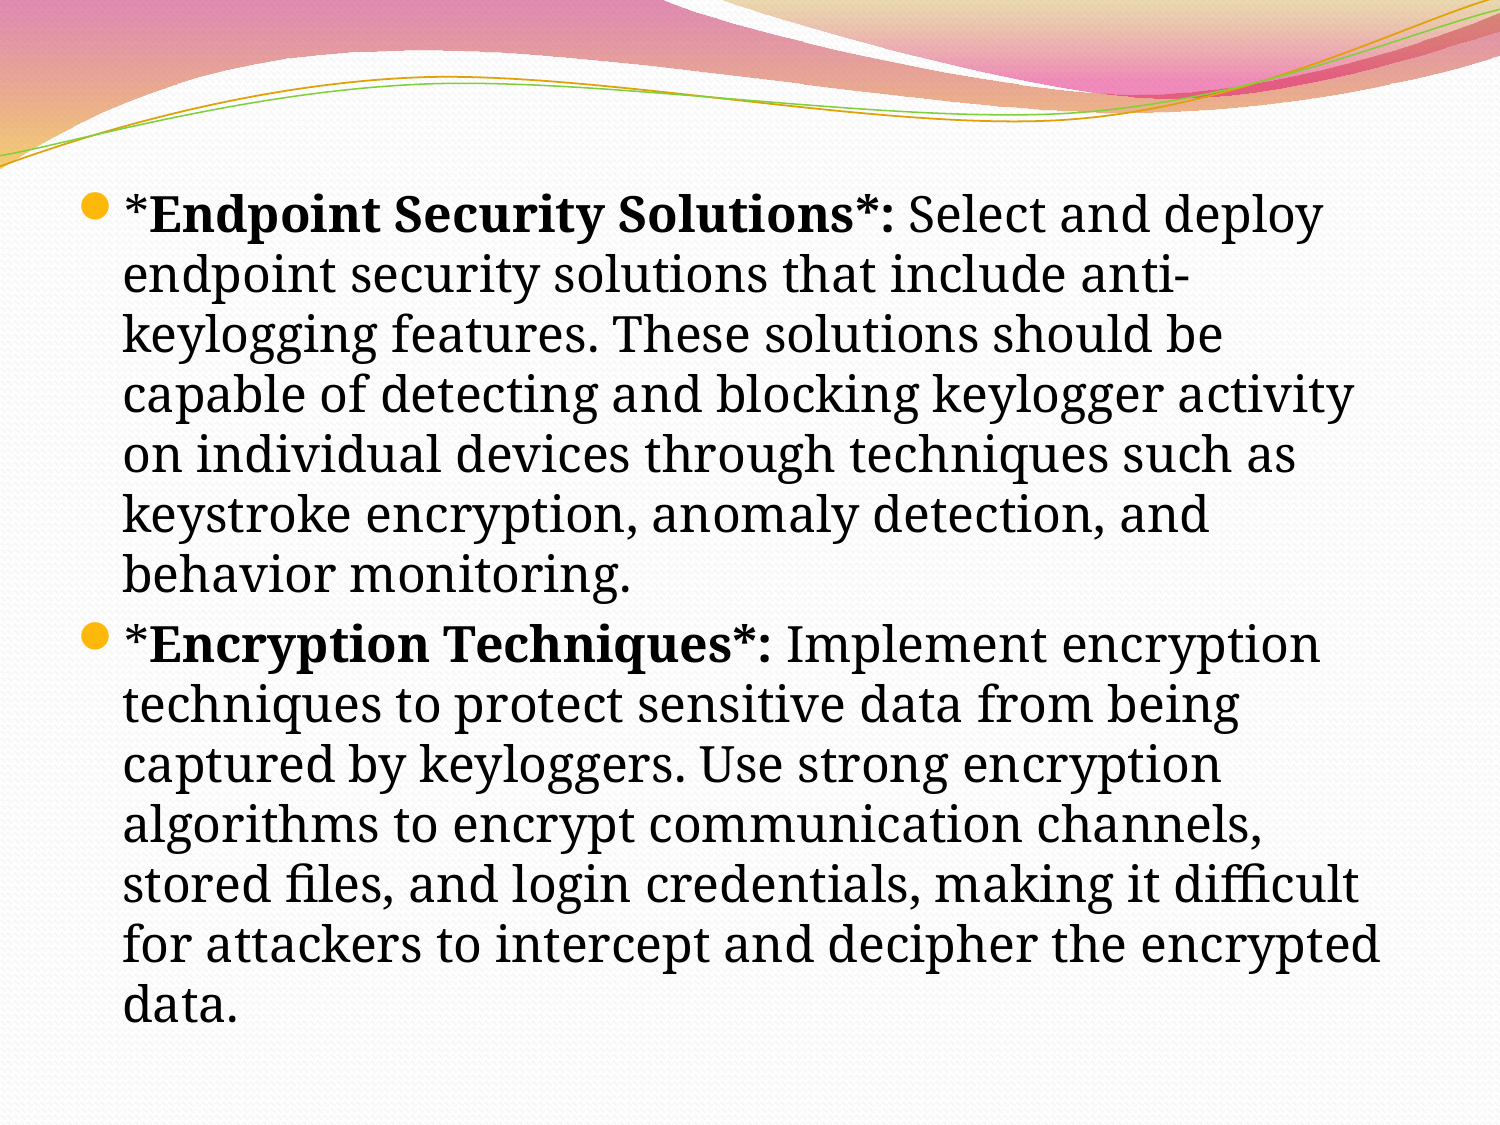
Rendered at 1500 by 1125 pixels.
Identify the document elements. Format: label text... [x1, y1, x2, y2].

list *Endpoint Security Solutions*: Select and deploy endpoint security solutions that include anti-keylogging features. These solutions should be capable of detecting and blocking keylogger activity on individual devices through techniques such as keystroke encryption, anomaly detection, and behavior monitoring. *Encryption Techniques*: Implement encryption techniques to protect sensitive data from being captured by keyloggers. Use strong encryption algorithms to encrypt communication channels, stored files, and login credentials, making it difficult for attackers to intercept and decipher the encrypted data. [62, 174, 1413, 1080]
